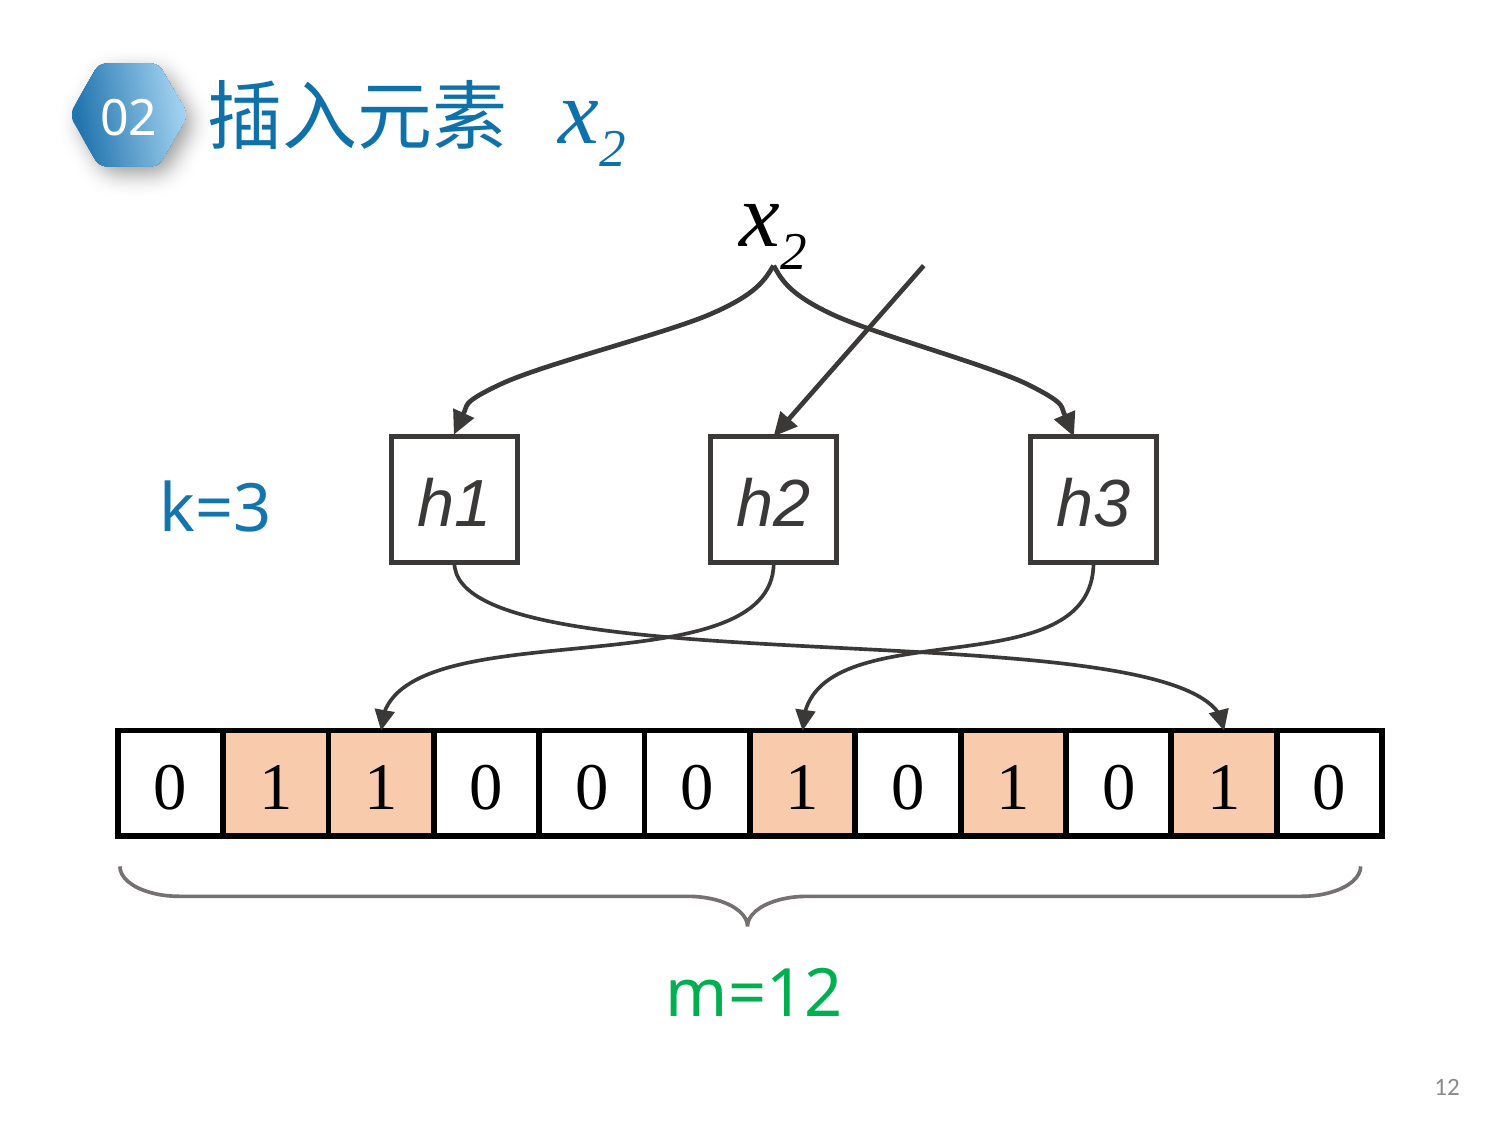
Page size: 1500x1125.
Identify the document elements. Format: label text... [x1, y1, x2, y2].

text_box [924, 265, 1074, 437]
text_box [493, 450, 662, 843]
text_box [924, 866, 1362, 897]
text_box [117, 730, 493, 836]
text_box h2 [710, 437, 755, 563]
text_box h3 [1029, 435, 1158, 563]
text_box 插入元素 x2 [192, 44, 693, 184]
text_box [662, 730, 755, 836]
text_box [119, 866, 755, 927]
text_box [864, 501, 1033, 792]
text_box k=3 [145, 457, 381, 552]
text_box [924, 730, 1383, 836]
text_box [755, 261, 924, 1032]
text_box m=12 [633, 942, 1303, 1038]
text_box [453, 265, 755, 437]
text_box h1 [390, 435, 518, 563]
text_box x2 [724, 147, 1225, 288]
slide_number 12 [1137, 1055, 1475, 1115]
